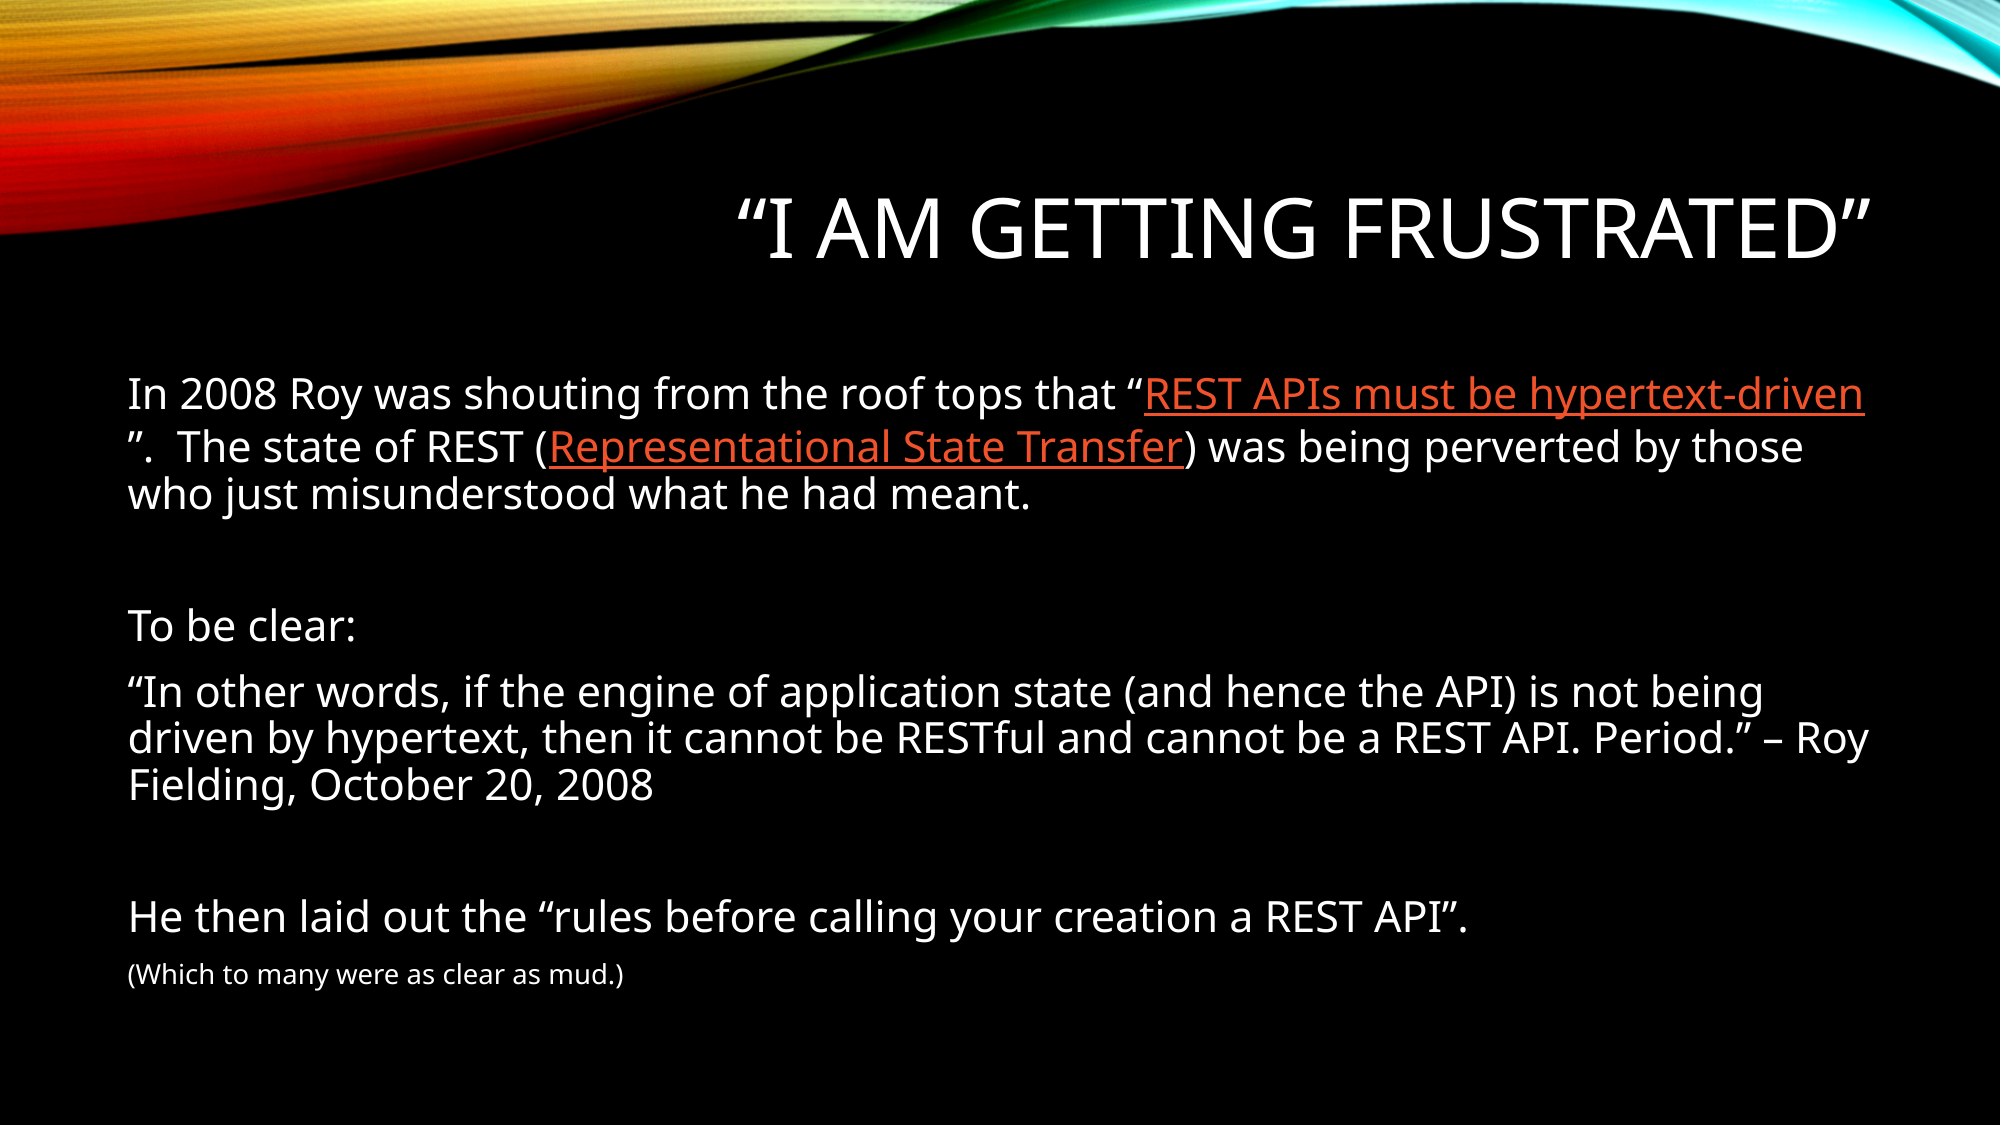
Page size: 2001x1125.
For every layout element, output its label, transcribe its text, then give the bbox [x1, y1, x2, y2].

list In 2008 Roy was shouting from the roof tops that “REST APIs must be hypertext-driven”. The state of REST (Representational State Transfer) was being perverted by those who just misunderstood what he had meant. To be clear: “In other words, if the engine of application state (and hence the API) is not being driven by hypertext, then it cannot be RESTful and cannot be a REST API. Period.” – Roy Fielding, October 20, 2008 He then laid out the “rules before calling your creation a REST API”. (Which to many were as clear as mud.) [112, 360, 1888, 1021]
title “I am getting frustrated” [474, 125, 1888, 338]
picture [0, 0, 2000, 237]
